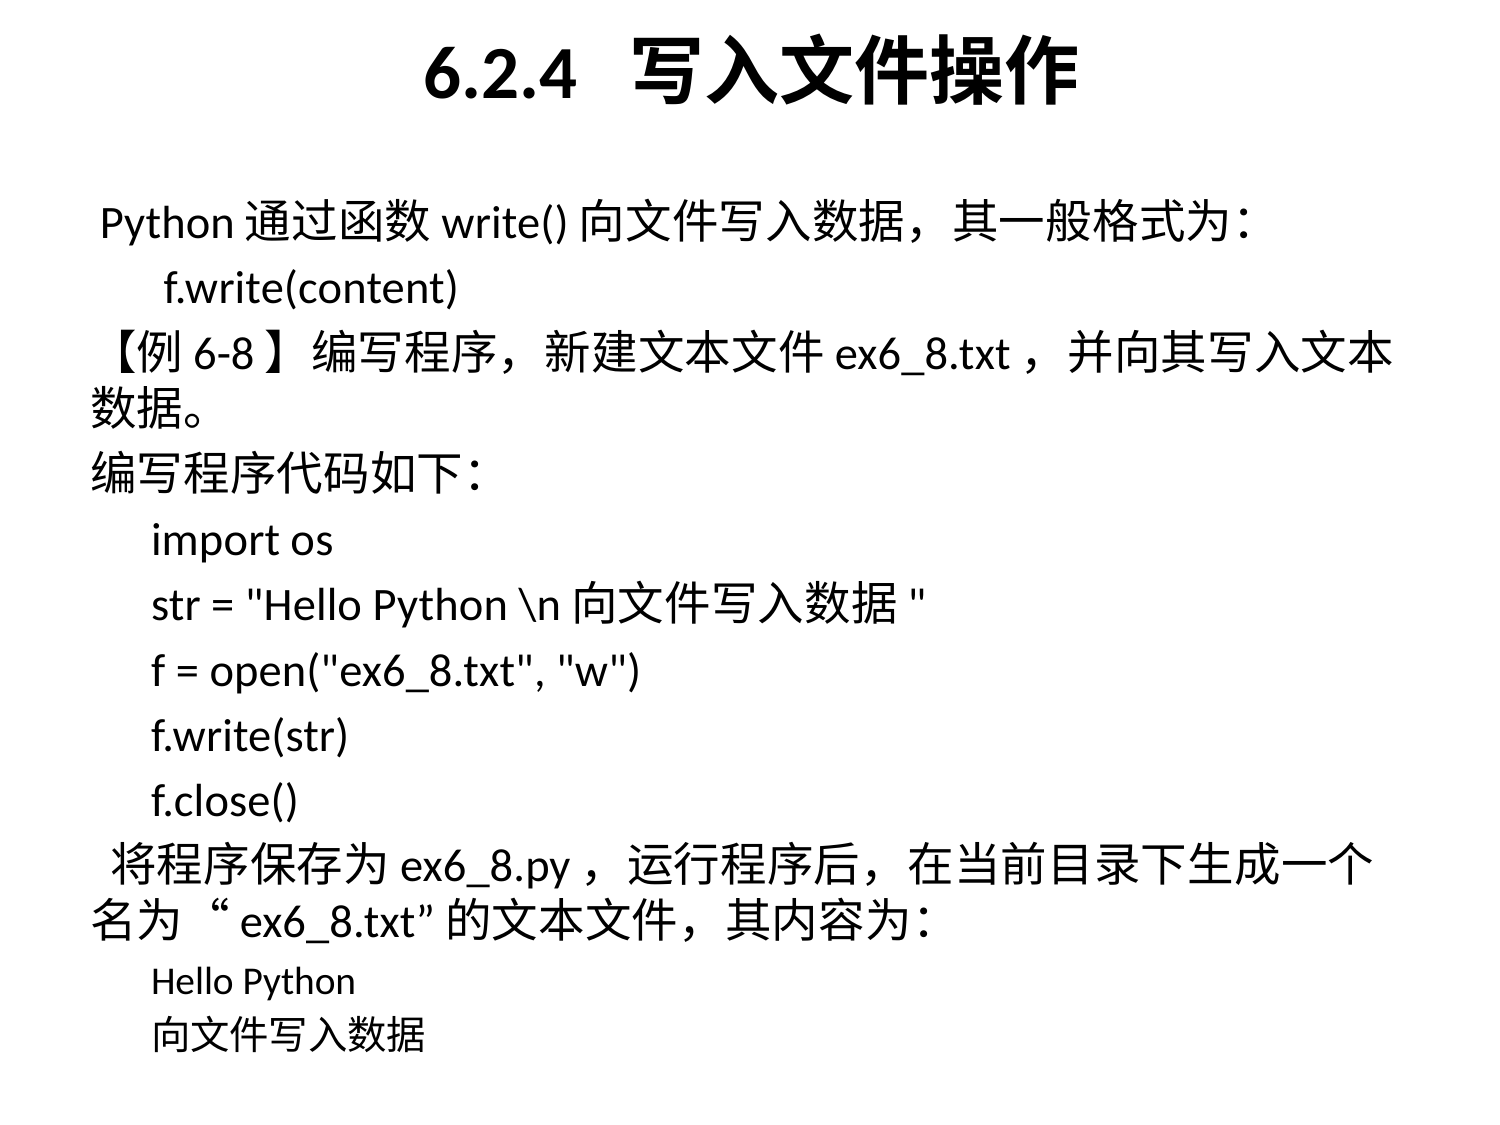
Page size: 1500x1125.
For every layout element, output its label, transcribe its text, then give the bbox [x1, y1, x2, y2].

list Python通过函数write()向文件写入数据，其一般格式为： f.write(content) 【例6-8】编写程序，新建文本文件ex6_8.txt，并向其写入文本数据。 编写程序代码如下： import os str = "Hello Python \n向文件写入数据" f = open("ex6_8.txt", "w") f.write(str) f.close() 将程序保存为ex6_8.py，运行程序后，在当前目录下生成一个名为“ex6_8.txt”的文本文件，其内容为： Hello Python 向文件写入数据 [75, 184, 1425, 1071]
title 6.2.4 写入文件操作 [76, 5, 1427, 133]
